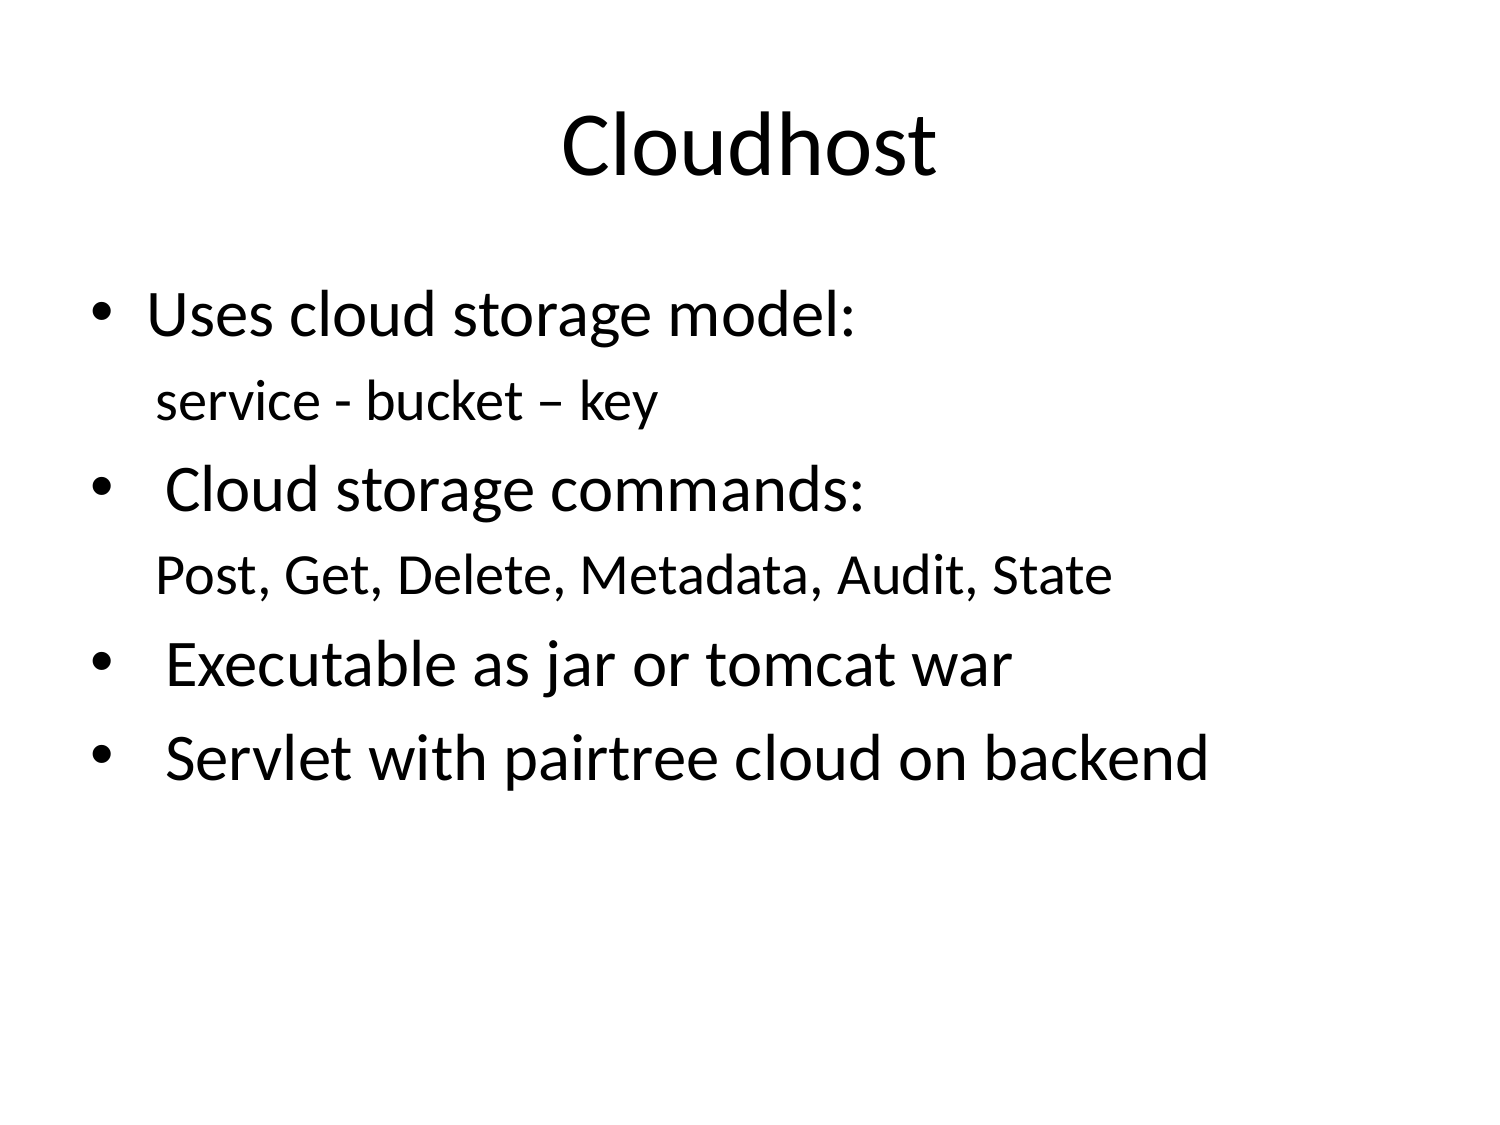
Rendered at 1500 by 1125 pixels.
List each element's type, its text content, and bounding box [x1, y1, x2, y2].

list Uses cloud storage model: service - bucket – key Cloud storage commands: Post, Get, Delete, Metadata, Audit, State Executable as jar or tomcat war Servlet with pairtree cloud on backend [75, 262, 1425, 1005]
title Cloudhost [75, 45, 1425, 233]
